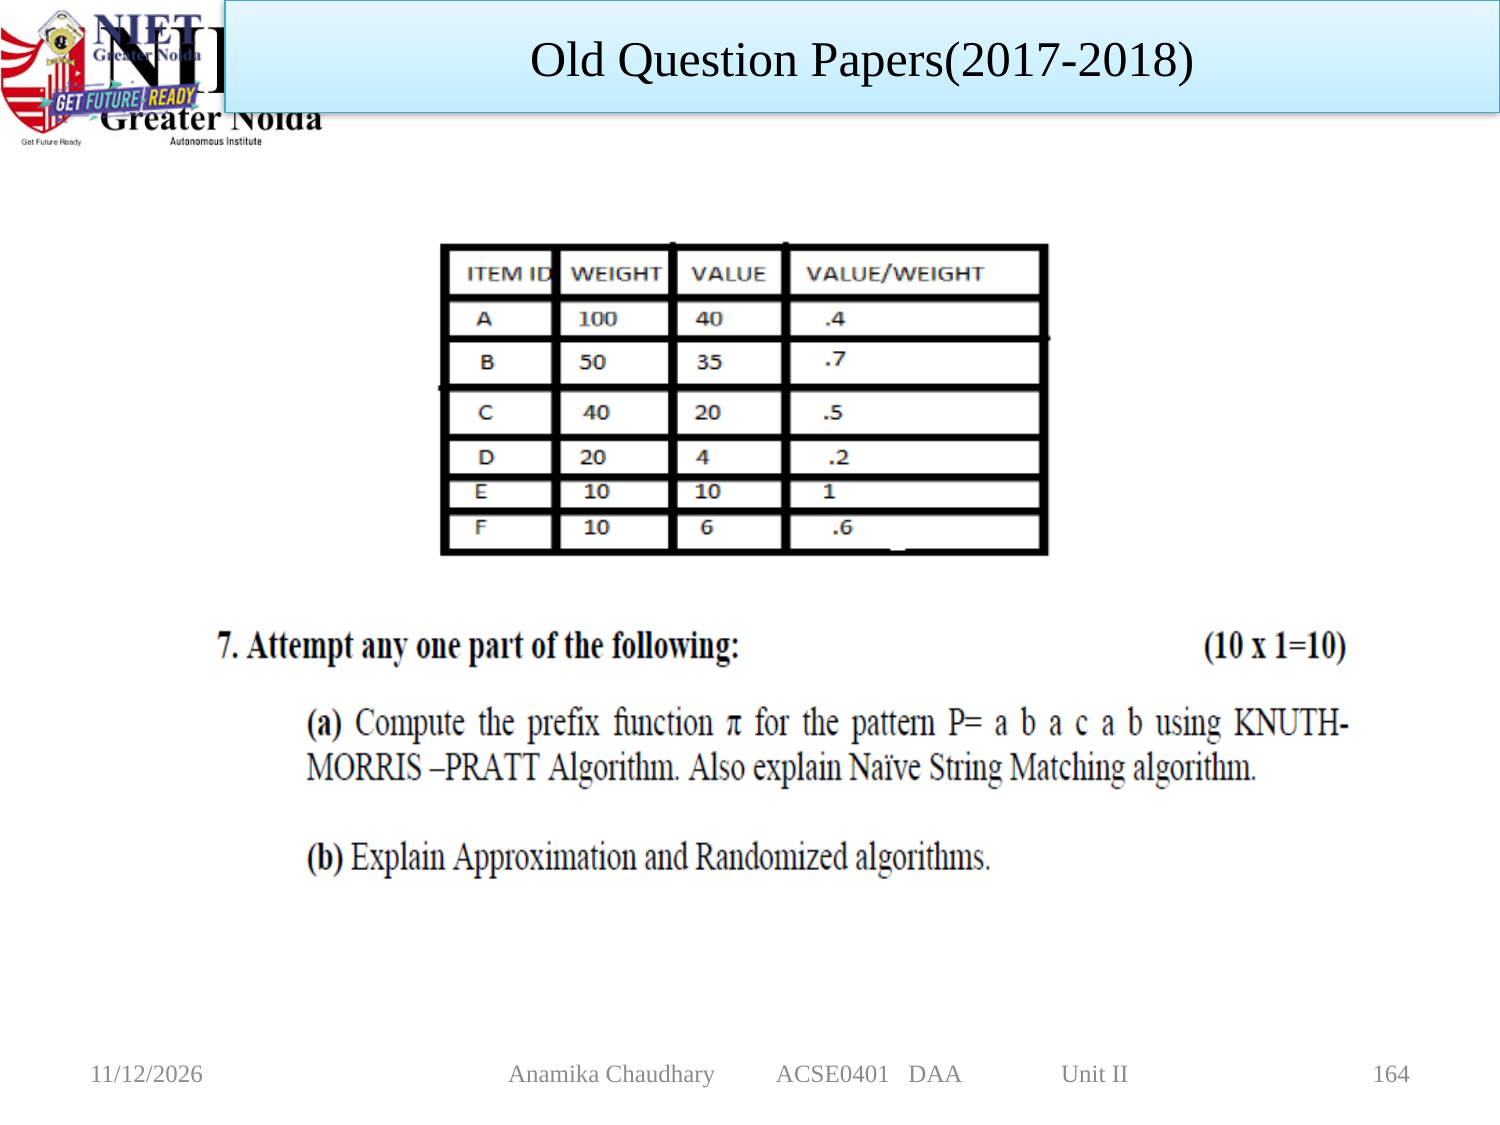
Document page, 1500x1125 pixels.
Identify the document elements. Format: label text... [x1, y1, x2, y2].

picture [73, 237, 1424, 888]
text_box Old Question Papers(2017-2018) [238, 0, 1500, 113]
slide_number 164 [1074, 1042, 1425, 1103]
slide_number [75, 1042, 362, 1103]
footer Anamika Chaudhary ACSE0401 DAA Unit II [362, 1042, 1074, 1103]
picture [0, 0, 332, 175]
